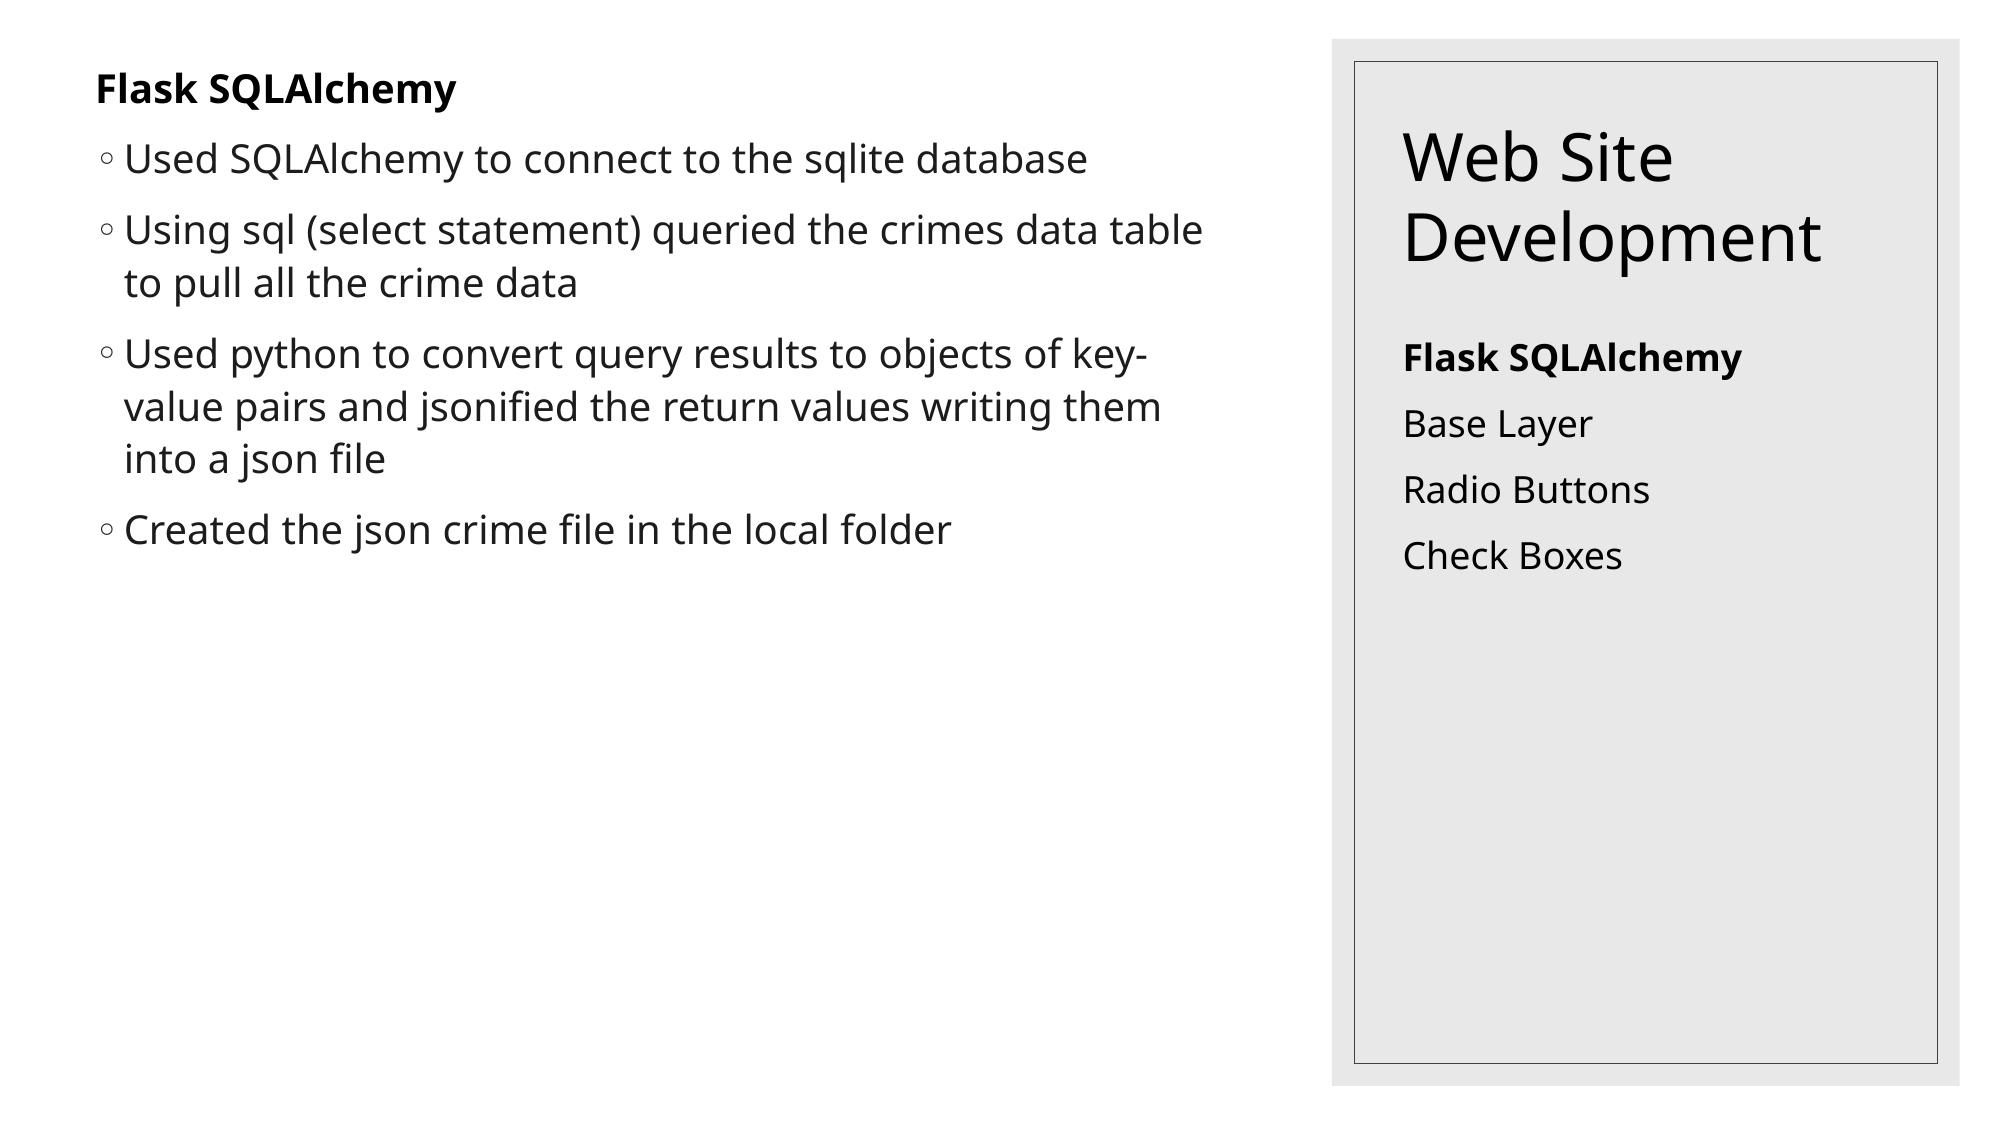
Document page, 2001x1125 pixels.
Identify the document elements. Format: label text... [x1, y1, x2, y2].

list Flask SQLAlchemy Base Layer Radio Buttons Check Boxes [1387, 321, 1907, 975]
list Flask SQLAlchemy Used SQLAlchemy to connect to the sqlite database Using sql (select statement) queried the crimes data table to pull all the crime data Used python to convert query results to objects of key-value pairs and jsonified the return values writing them into a json file Created the json crime file in the local folder [80, 50, 1263, 975]
title Web Site Development [1387, 99, 1907, 283]
